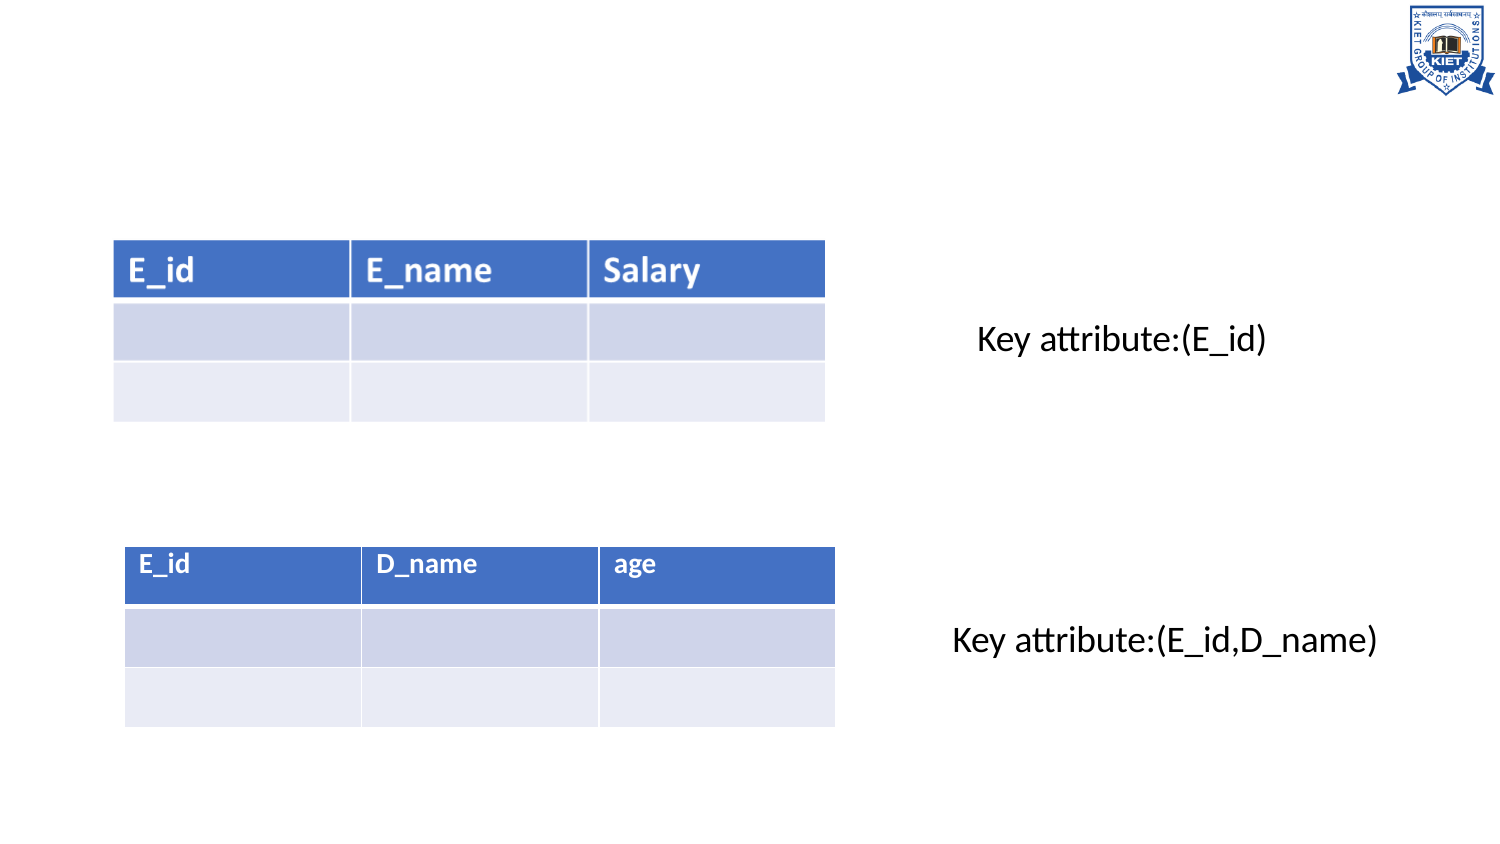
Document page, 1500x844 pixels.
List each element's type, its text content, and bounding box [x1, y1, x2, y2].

table_cell [125, 668, 361, 727]
table_cell [600, 609, 835, 667]
table_cell [362, 668, 598, 727]
table_cell [600, 668, 835, 727]
table_cell [362, 609, 598, 667]
text_box Key attribute:(E_id) [975, 312, 1275, 360]
text_box [112, 238, 826, 422]
table_header age [600, 547, 835, 604]
text_box Key attribute:(E_id,D_name) [950, 612, 1387, 660]
table_cell [125, 609, 361, 667]
table_header E_id [125, 547, 361, 604]
table_header D_name [362, 547, 598, 604]
picture [1395, 4, 1496, 97]
